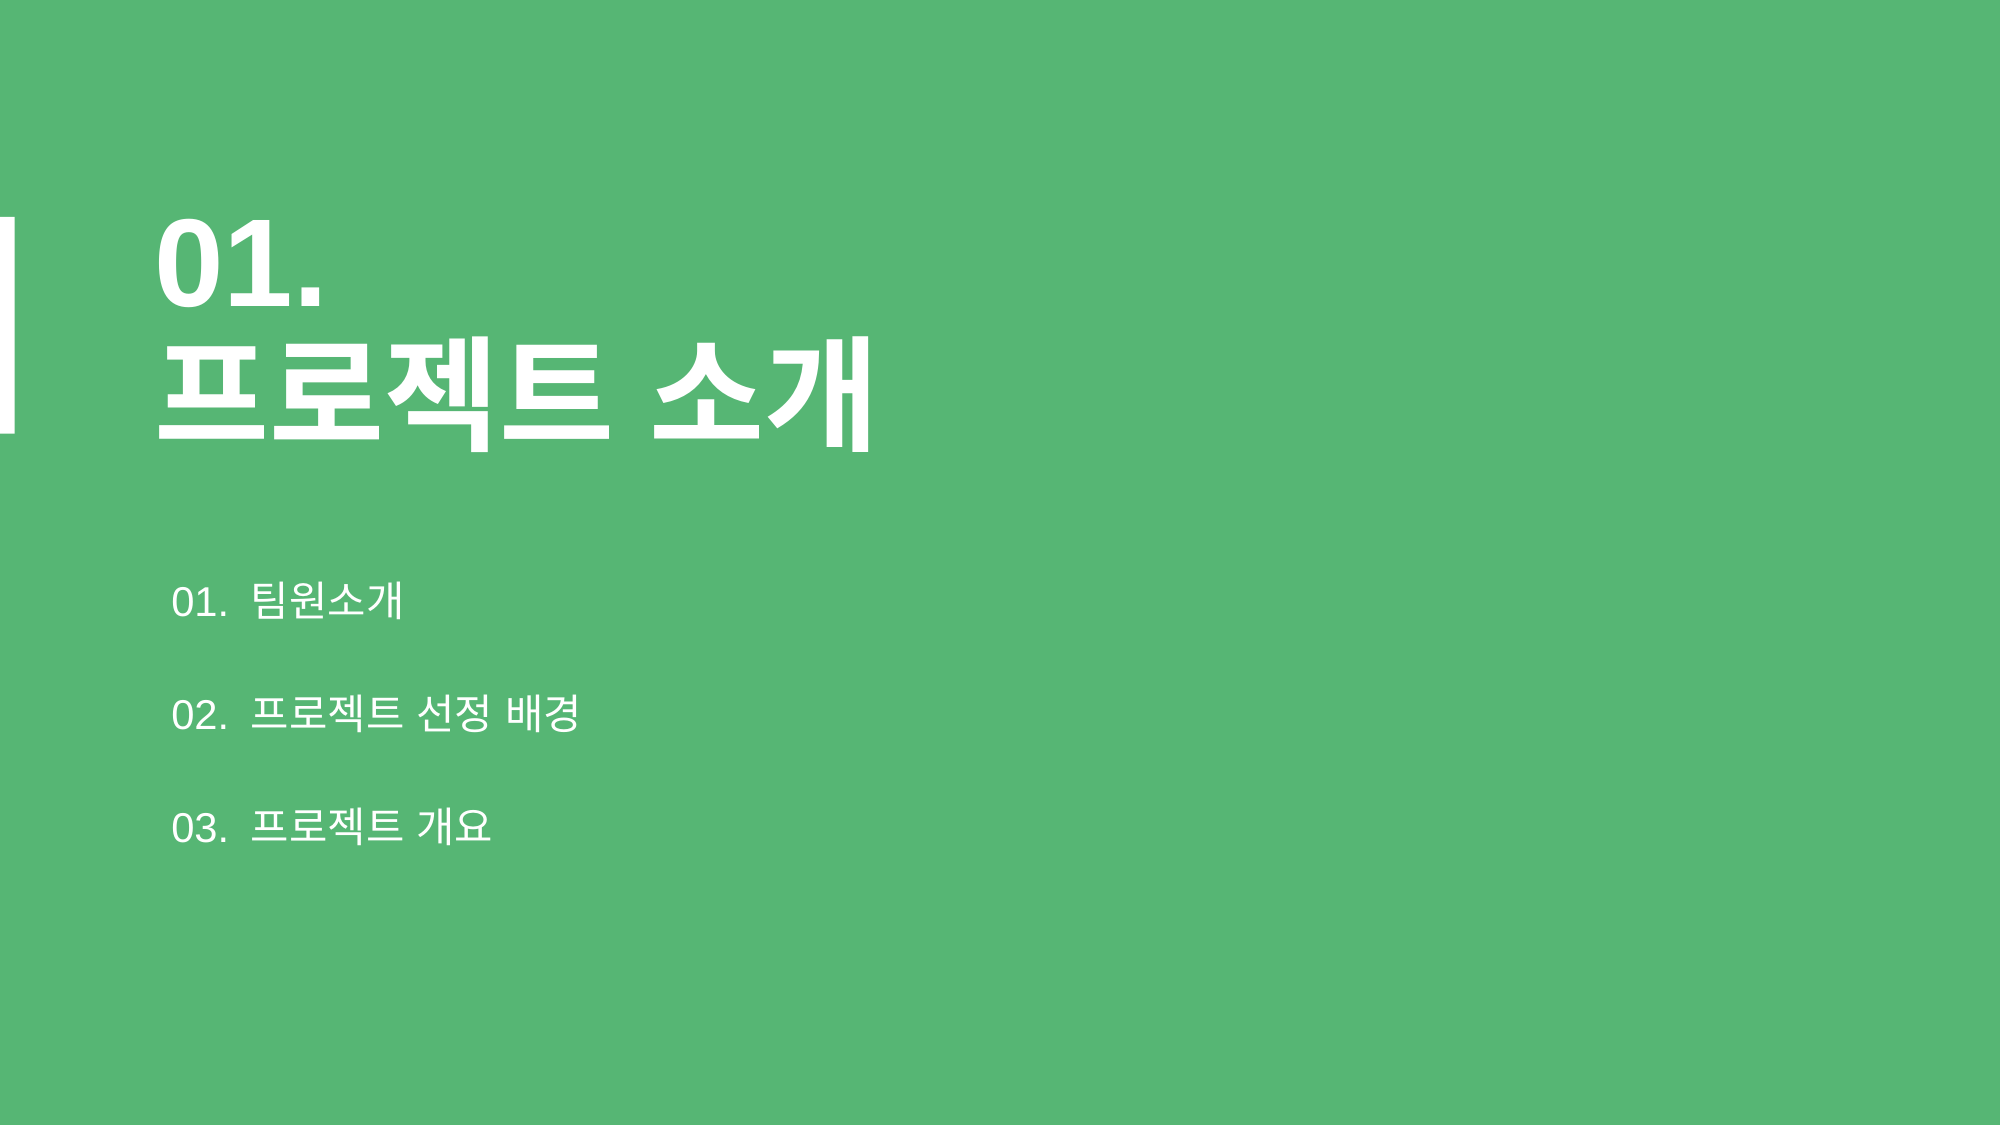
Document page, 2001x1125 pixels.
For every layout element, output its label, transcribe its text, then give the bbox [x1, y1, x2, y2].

text_box [0, 216, 16, 435]
subtitle 01. 팀원소개 02. 프로젝트 선정 배경 03. 프로젝트 개요 [156, 517, 1657, 968]
title 01. 프로젝트 소개 [139, 84, 1640, 477]
